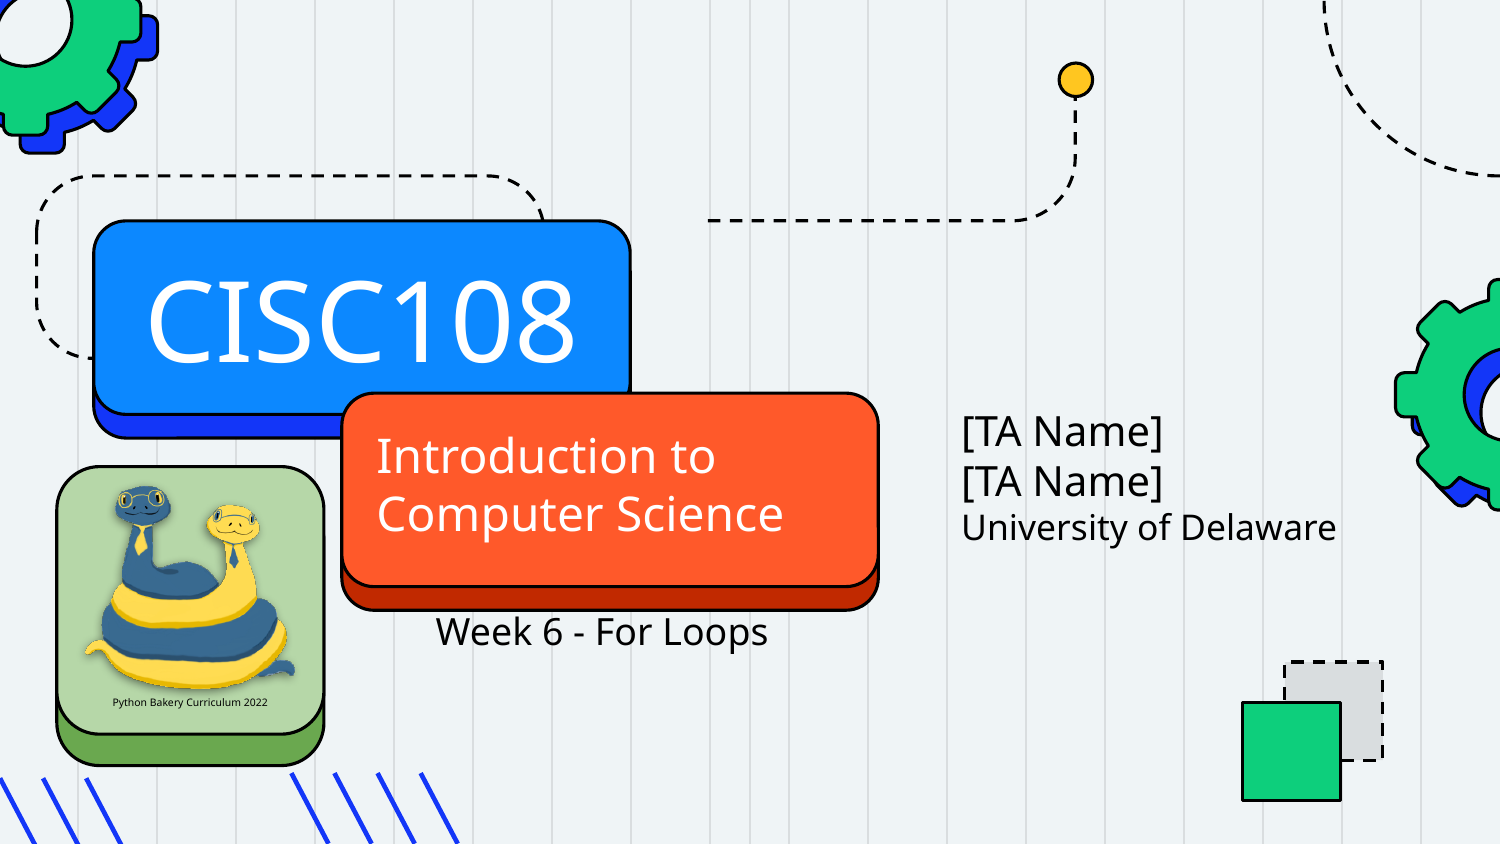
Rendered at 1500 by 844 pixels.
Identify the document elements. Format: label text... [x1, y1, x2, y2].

picture [81, 481, 300, 694]
title CISC108 [119, 239, 605, 400]
subtitle [TA Name] [TA Name] University of Delaware [945, 416, 1397, 536]
subtitle Introduction to Computer Science [361, 410, 858, 569]
subtitle Week 6 - For Loops [420, 593, 1071, 721]
